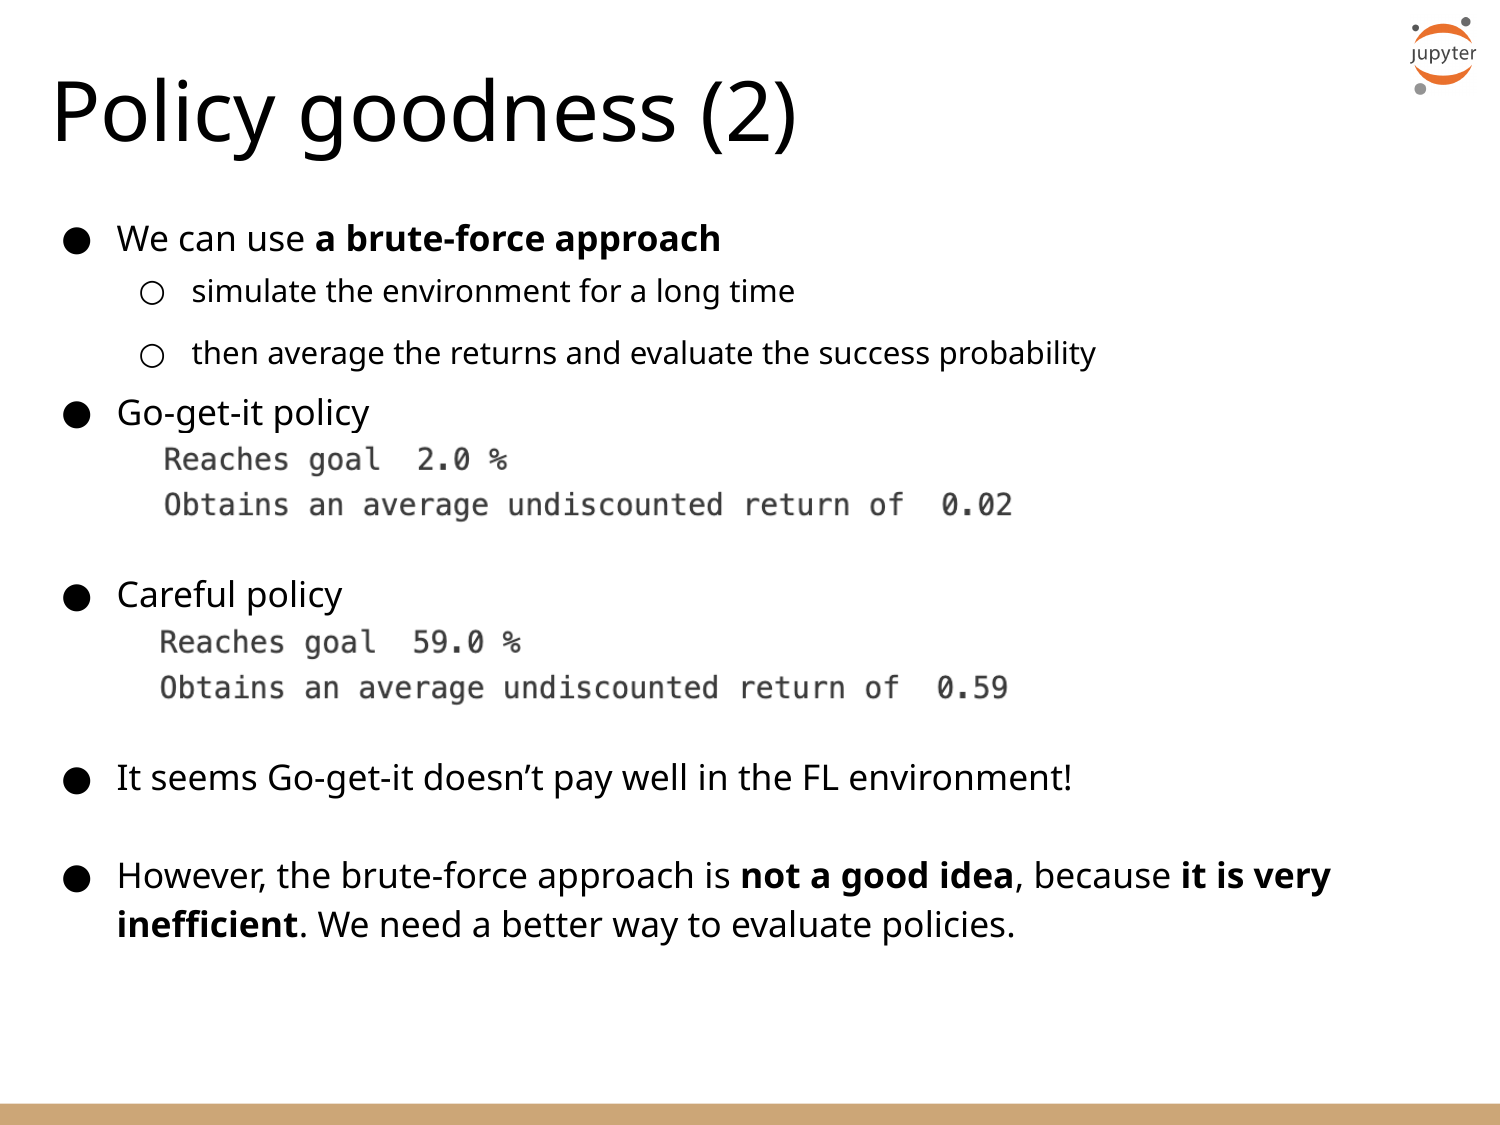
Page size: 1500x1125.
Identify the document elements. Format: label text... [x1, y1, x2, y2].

picture [153, 622, 1019, 711]
picture [153, 433, 1031, 531]
picture [1409, 14, 1478, 96]
list We can use a brute-force approach simulate the environment for a long time then average the returns and evaluate the success probability Go-get-it policy Careful policy It seems Go-get-it doesn’t pay well in the FL environment! However, the brute-force approach is not a good idea, because it is very inefficient. We need a better way to evaluate policies. [26, 194, 1474, 1052]
title Policy goodness (2) [35, 71, 1433, 174]
